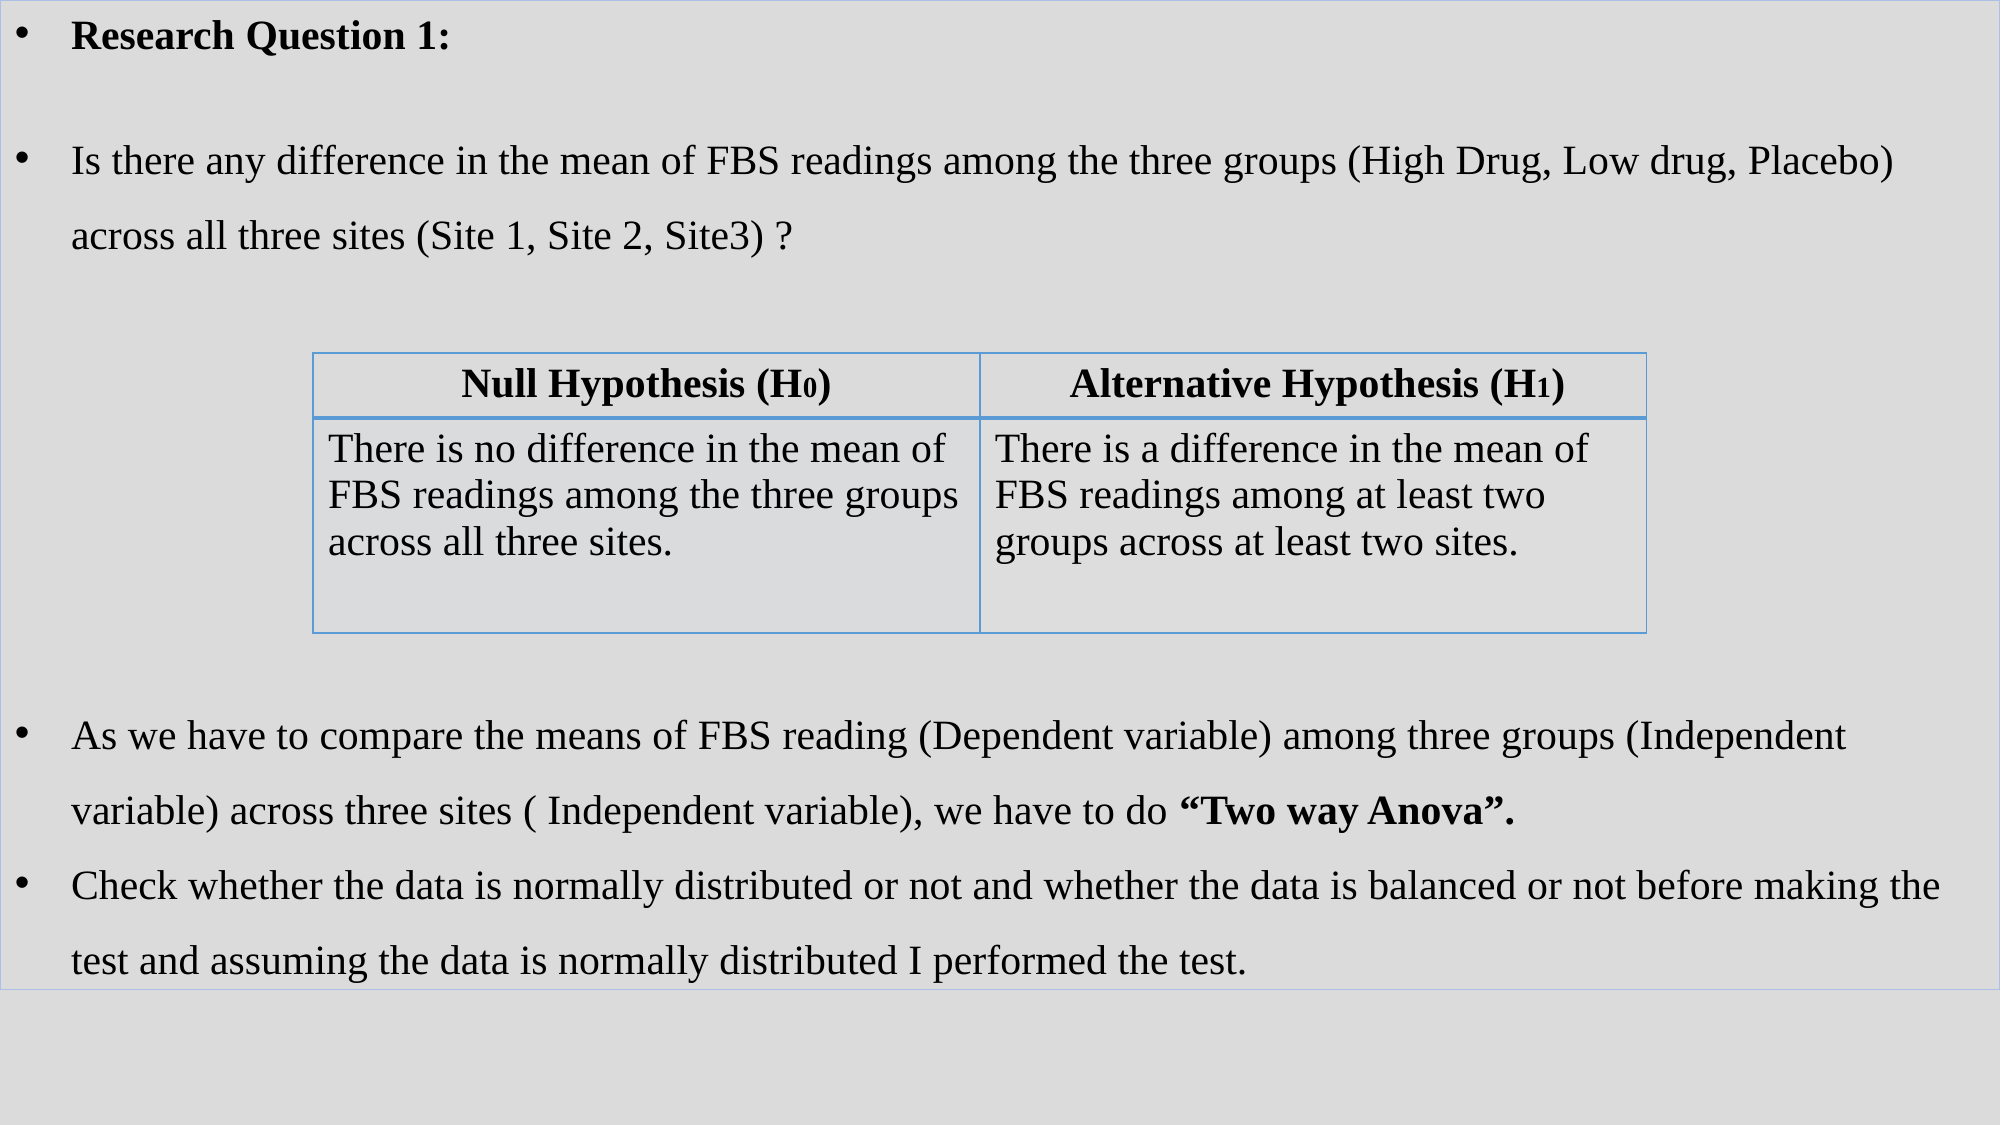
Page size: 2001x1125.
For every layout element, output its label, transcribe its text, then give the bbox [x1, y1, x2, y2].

text_box Research Question 1: Is there any difference in the mean of FBS readings among the three groups (High Drug, Low drug, Placebo) across all three sites (Site 1, Site 2, Site3) ? As we have to compare the means of FBS reading (Dependent variable) among three groups (Independent variable) across three sites ( Independent variable), we have to do “Two way Anova”. Check whether the data is normally distributed or not and whether the data is balanced or not before making the test and assuming the data is normally distributed I performed the test. [0, 0, 2000, 990]
table_header Alternative Hypothesis (H1) [981, 354, 1646, 416]
table_cell There is no difference in the mean of FBS readings among the three groups across all three sites. [314, 420, 979, 632]
table_cell There is a difference in the mean of FBS readings among at least two groups across at least two sites. [981, 420, 1646, 632]
table_header Null Hypothesis (H0) [314, 354, 979, 416]
